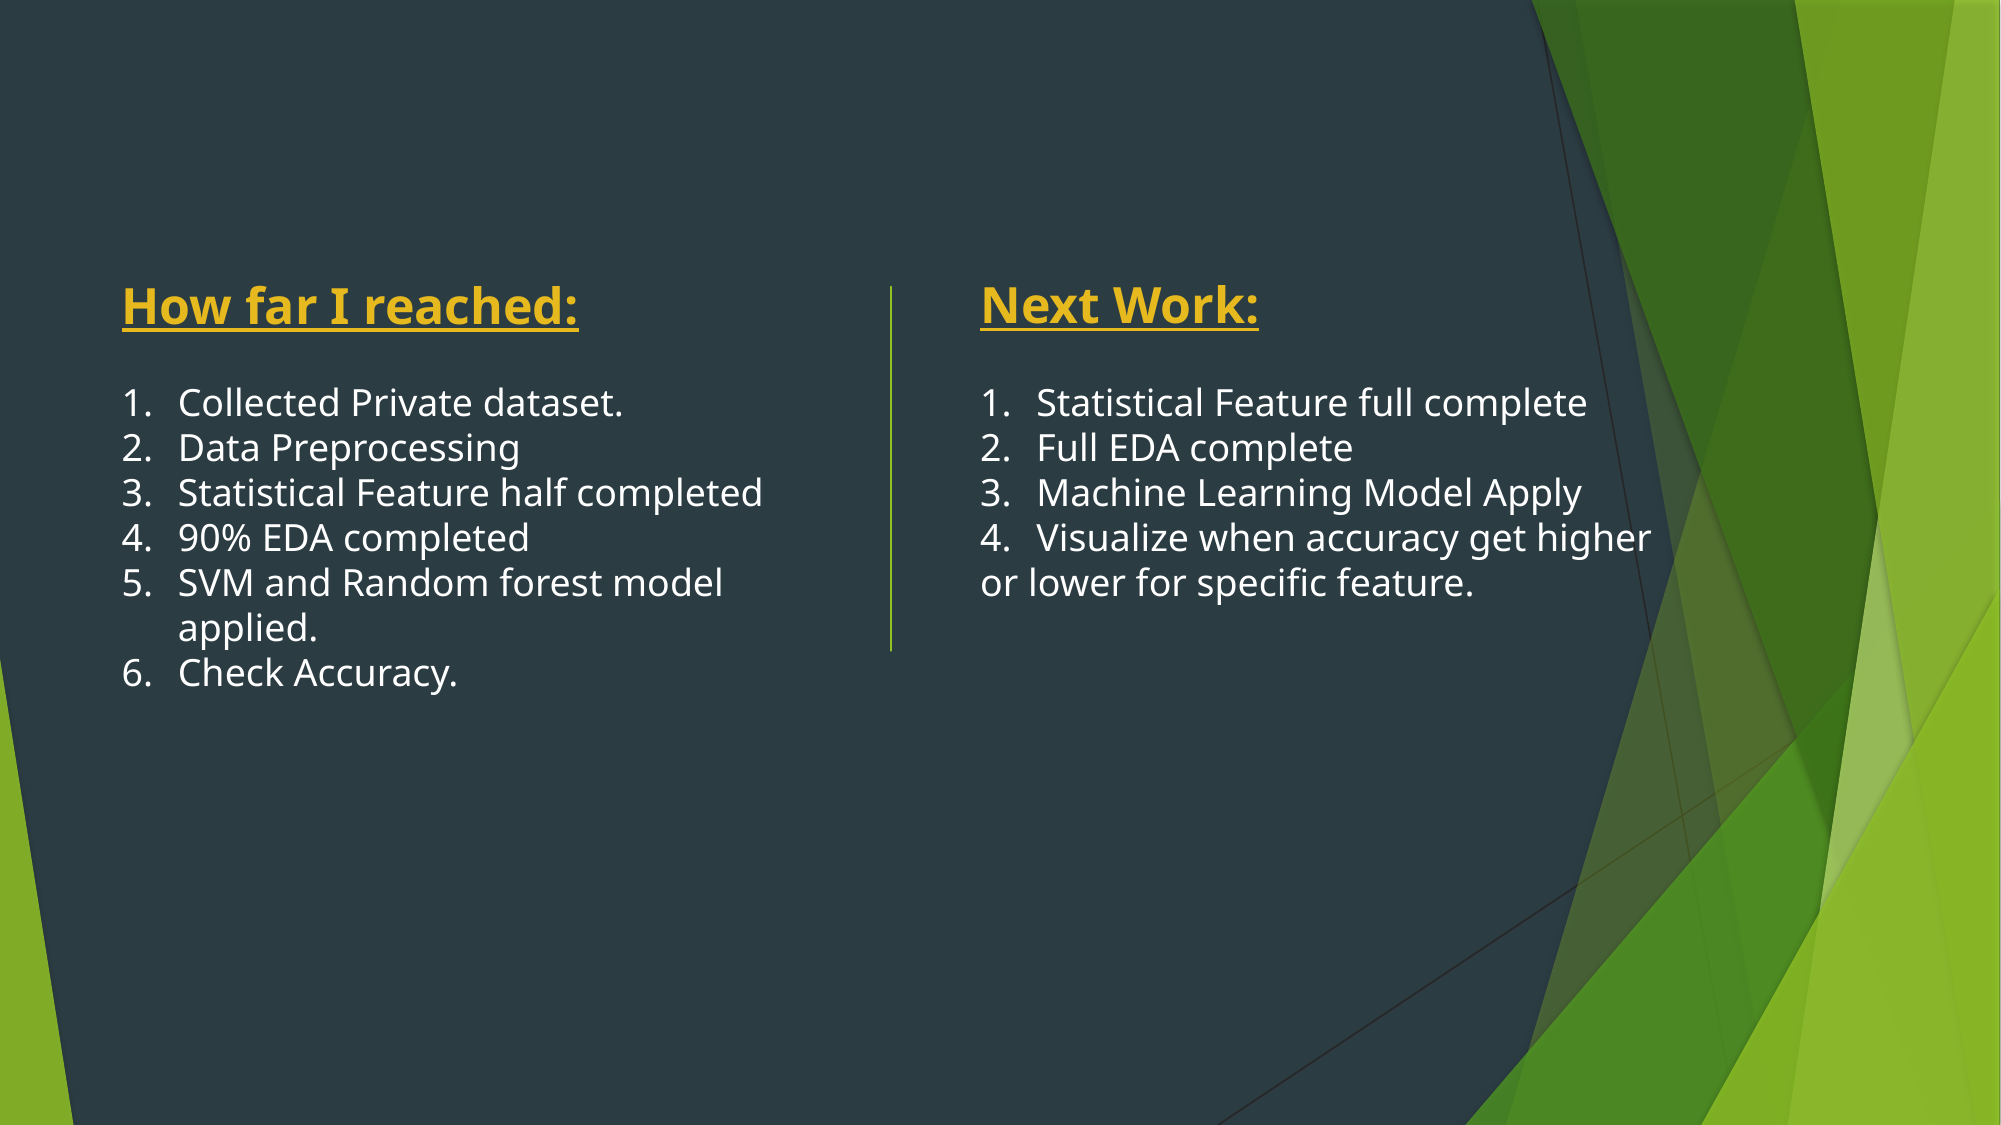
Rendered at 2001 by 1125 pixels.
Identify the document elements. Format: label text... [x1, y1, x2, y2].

text_box How far I reached: Collected Private dataset. Data Preprocessing Statistical Feature half completed 90% EDA completed SVM and Random forest model applied. Check Accuracy. [106, 266, 865, 792]
text_box Next Work: Statistical Feature full complete Full EDA complete Machine Learning Model Apply Visualize when accuracy get higher or lower for specific feature. [965, 266, 1678, 657]
